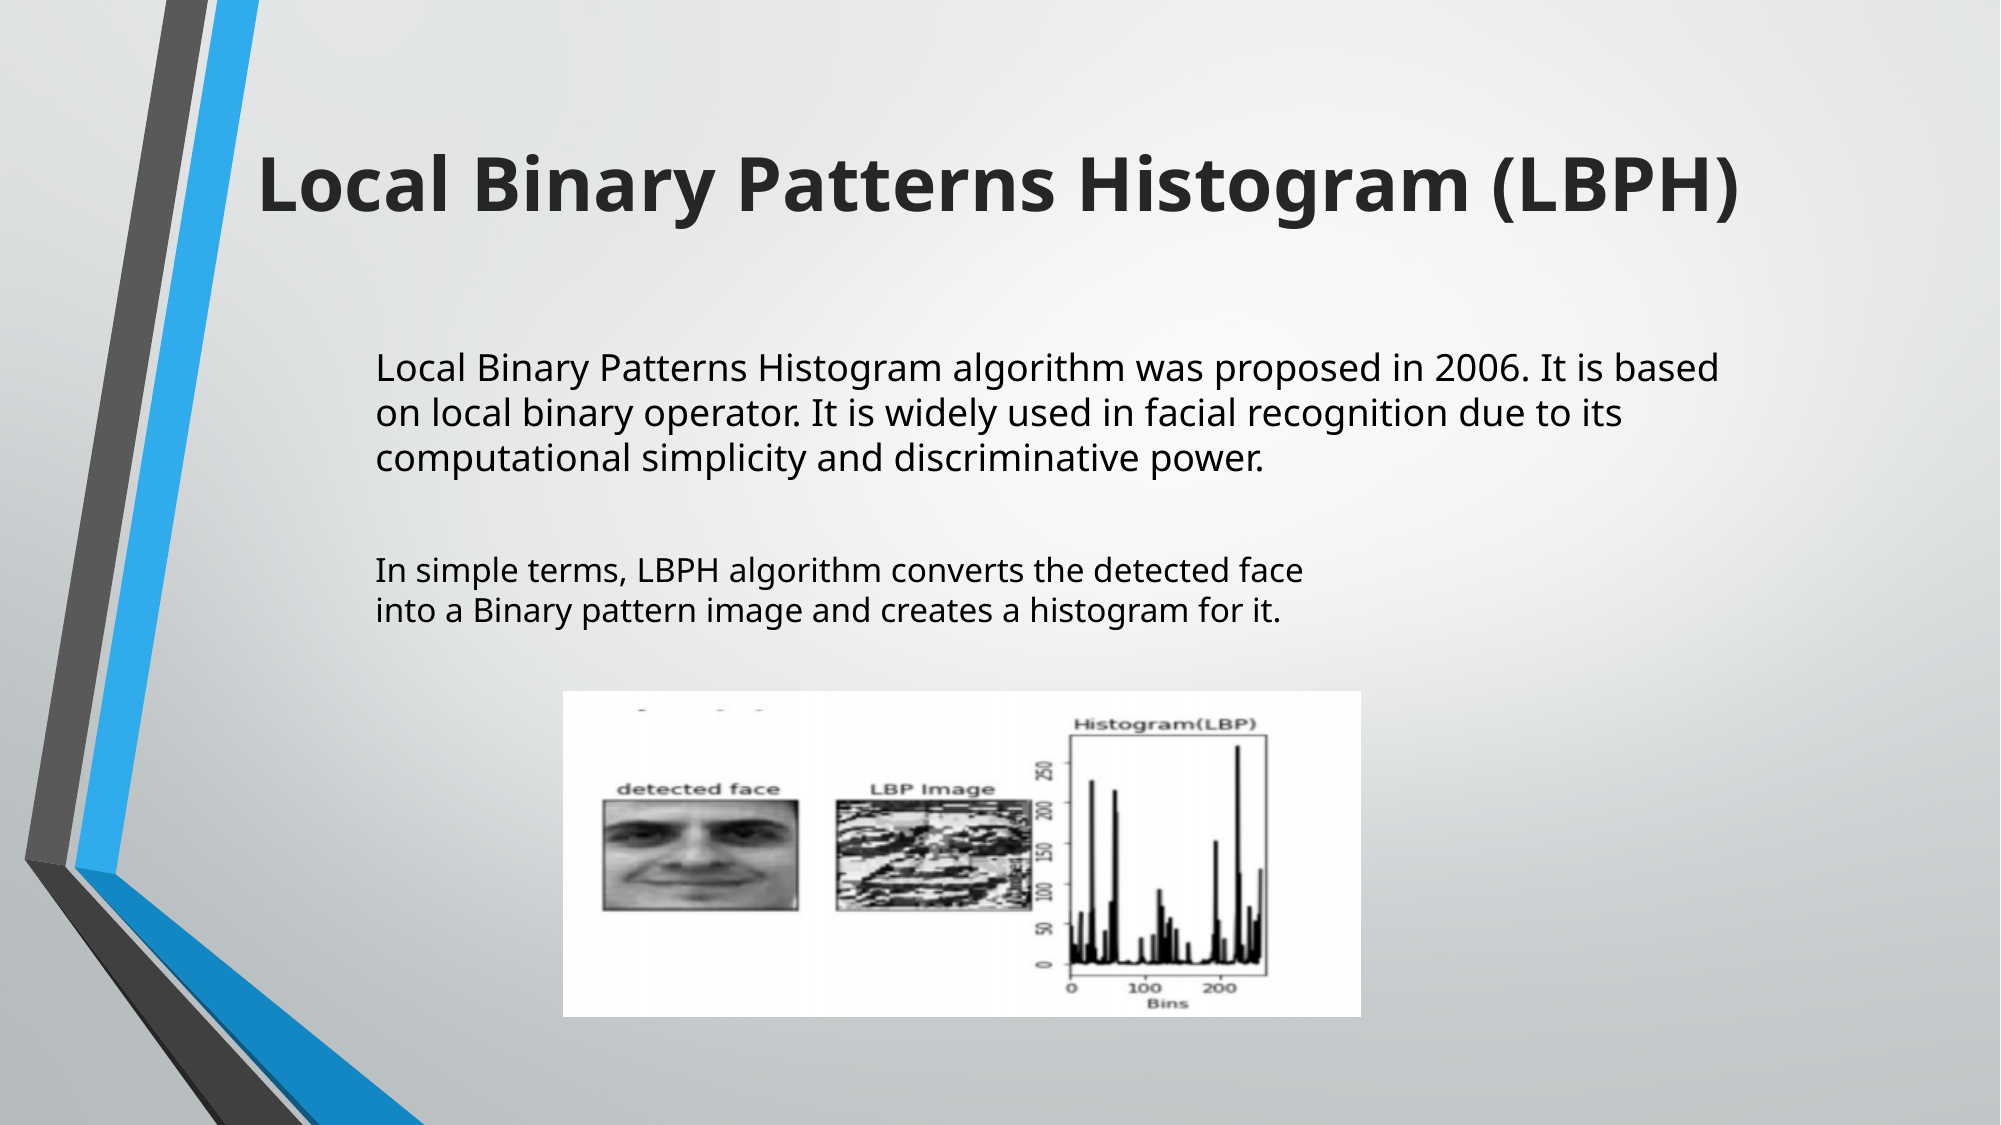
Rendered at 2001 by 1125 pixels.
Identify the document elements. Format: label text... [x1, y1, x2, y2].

picture [563, 691, 1361, 1017]
text_box In simple terms, LBPH algorithm converts the detected face into a Binary pattern image and creates a histogram for it. [360, 541, 1361, 637]
text_box Local Binary Patterns Histogram algorithm was proposed in 2006. It is based on local binary operator. It is widely used in facial recognition due to its computational simplicity and discriminative power. [360, 336, 1741, 487]
text_box Local Binary Patterns Histogram (LBPH) [241, 129, 1756, 235]
